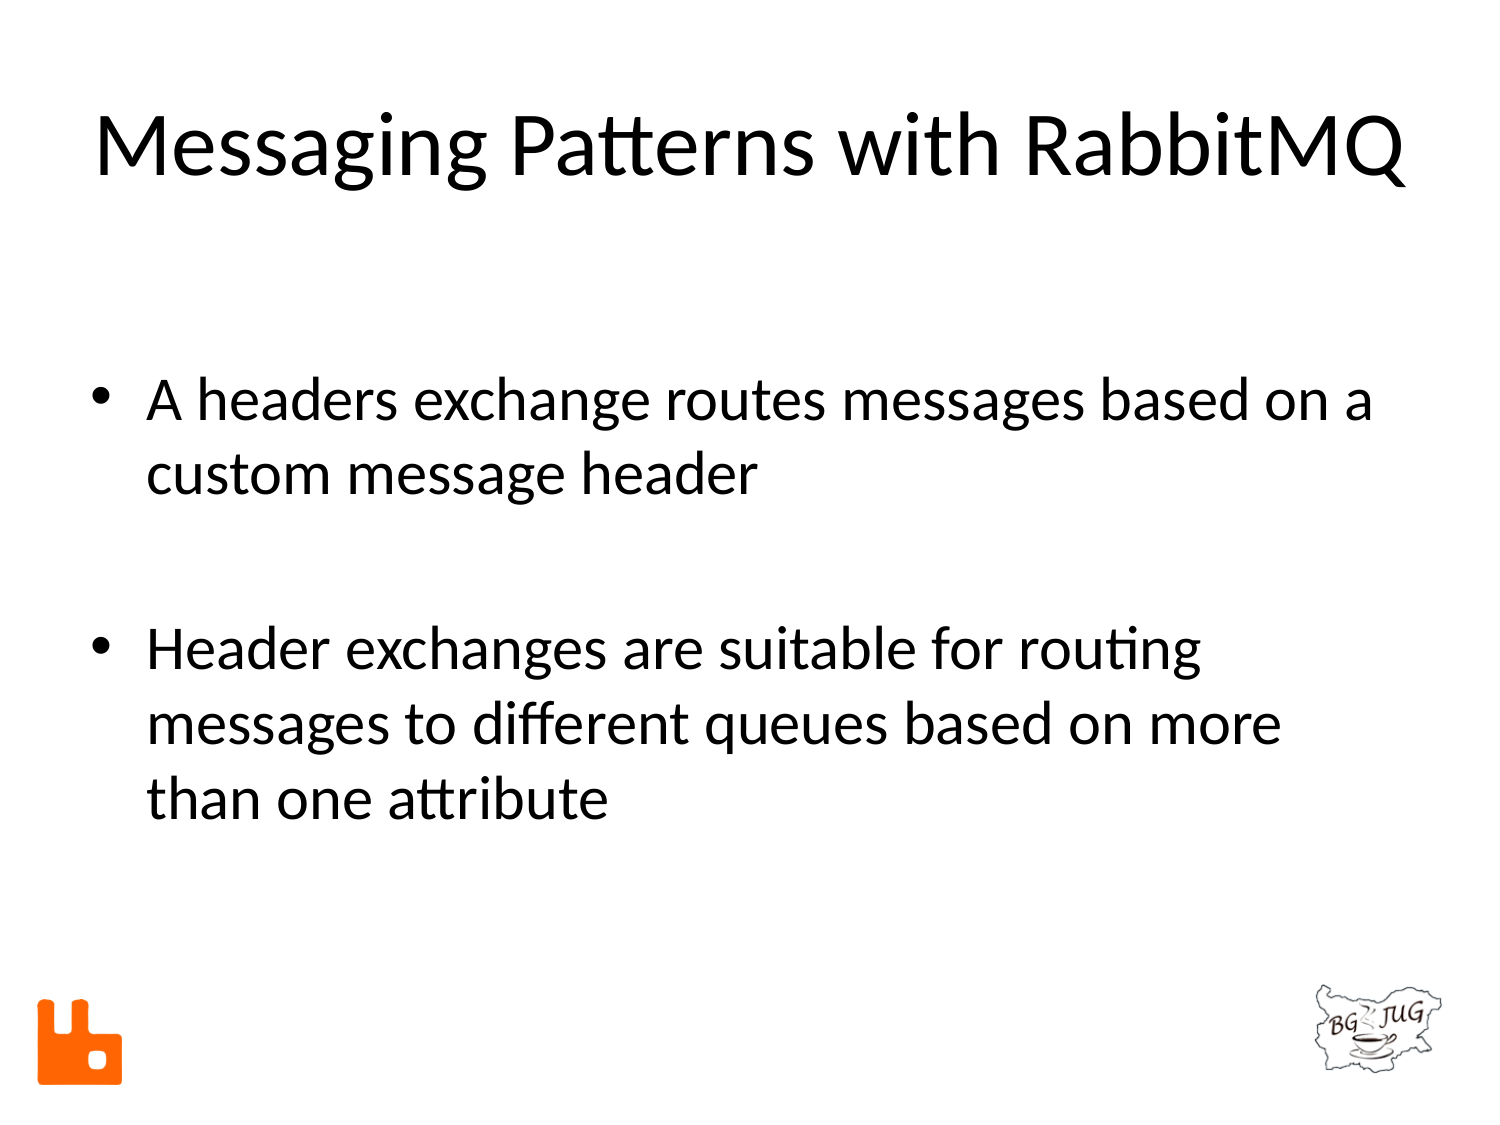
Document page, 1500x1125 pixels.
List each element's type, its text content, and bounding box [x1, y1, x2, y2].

title Messaging Patterns with RabbitMQ [75, 45, 1425, 233]
picture [37, 999, 122, 1085]
list A headers exchange routes messages based on a custom message header Header exchanges are suitable for routing messages to different queues based on more than one attribute [75, 262, 1425, 1005]
picture [1312, 982, 1443, 1075]
